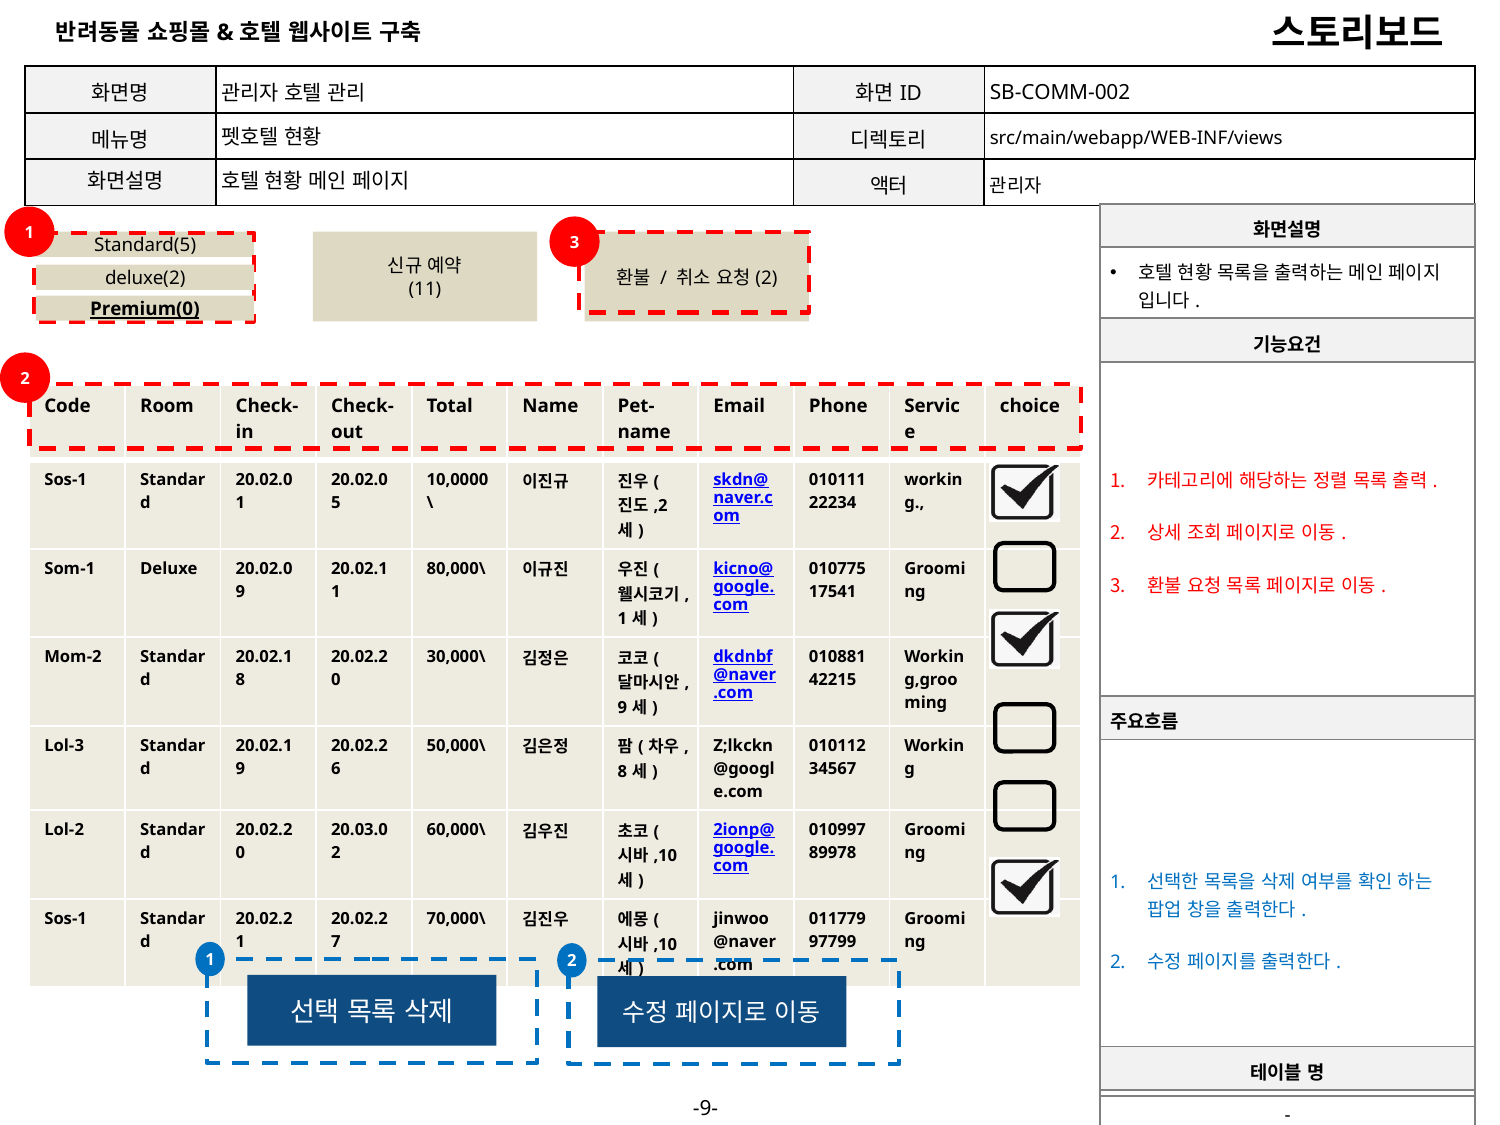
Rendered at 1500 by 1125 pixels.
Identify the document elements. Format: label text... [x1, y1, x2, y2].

table_cell 우진(웰시코기,1세) [604, 550, 697, 636]
table_cell 01088142215 [795, 638, 889, 725]
table_cell 초코(시바,10세) [604, 811, 697, 898]
table_cell Z;lkckn@google.com [699, 727, 793, 809]
table_header Service [890, 449, 984, 457]
table_cell Standard [126, 900, 220, 986]
table_cell 메뉴명 [26, 114, 215, 158]
table_header 테이블 명 [1101, 1047, 1474, 1089]
table_header choice [986, 449, 1080, 457]
table_cell Lol-2 [30, 811, 124, 898]
table_cell 20.03.02 [317, 811, 411, 898]
table_cell 이진규 [508, 463, 602, 548]
table_cell Standard [126, 638, 220, 725]
table_cell Grooming [890, 900, 984, 986]
table_cell Deluxe [126, 550, 220, 636]
table_cell 액터 [794, 160, 983, 205]
table_cell Working [890, 727, 984, 809]
table_header 화면설명 [1101, 205, 1474, 246]
table_header 화면ID [794, 67, 984, 112]
text_box 2 [557, 943, 587, 978]
table_cell [986, 900, 1080, 986]
table_cell - [1101, 1091, 1474, 1125]
table_cell working., [890, 463, 984, 548]
table_cell 펫호텔 현황 [217, 114, 793, 158]
table_cell Standard [126, 463, 220, 548]
table_cell [986, 638, 1080, 725]
table_cell Sos-1 [30, 463, 124, 548]
table_cell 50,000\ [413, 727, 506, 809]
table_header SB-COMM-002 [985, 67, 1474, 112]
table_cell 카테고리에 해당하는 정렬 목록 출력. 상세 조회 페이지로 이동. 환불 요청 목록 페이지로 이동. [1101, 363, 1474, 695]
table_cell Working,grooming [890, 638, 984, 725]
table_cell 01011234567 [795, 727, 889, 809]
table_cell 70,000\ [413, 900, 506, 959]
table_cell 20.02.27 [317, 900, 411, 959]
table_cell Sos-1 [30, 900, 124, 986]
text_box 3 [549, 216, 600, 267]
table_header Check-out [317, 449, 411, 457]
table_header 관리자 호텔 관리 [217, 67, 793, 112]
table_cell 팜(차우,8세) [604, 727, 697, 809]
text_box [577, 230, 811, 315]
table_cell 관리자 [985, 160, 1474, 205]
text_box 1 [4, 206, 55, 257]
table_cell [986, 811, 1080, 898]
table_header Code [30, 449, 124, 457]
table_cell 2ionp@google.com [699, 811, 793, 898]
table_cell 김진우 [508, 900, 602, 986]
text_box [993, 702, 1057, 754]
table_cell Lol-3 [30, 727, 124, 809]
table_cell 20.02.09 [221, 550, 315, 636]
table_cell [986, 550, 1080, 636]
table_cell 01077517541 [795, 550, 889, 636]
text_box [566, 958, 901, 1066]
text_box [993, 780, 1057, 832]
table_cell Grooming [890, 550, 984, 636]
table_cell 20.02.26 [317, 727, 411, 809]
table_cell Standard [126, 727, 220, 809]
table_header 화면명 [26, 67, 215, 112]
table_cell 진우(진도,2세) [604, 463, 697, 548]
text_box Premium(0) [34, 294, 256, 323]
table_cell Grooming [890, 811, 984, 898]
picture [989, 462, 1061, 523]
picture [989, 857, 1061, 918]
text_box deluxe(2) [34, 263, 256, 292]
table_header Total [413, 449, 506, 457]
table_cell 디렉토리 [794, 114, 984, 158]
table_cell 20.02.20 [221, 811, 315, 898]
table_cell Mom-2 [30, 638, 124, 725]
table_cell dkdnbf@naver.com [699, 638, 793, 725]
table_cell 화면설명 [26, 160, 215, 205]
table_cell [986, 727, 1080, 809]
table_cell 이규진 [508, 550, 602, 636]
table_header Room [126, 449, 220, 457]
text_box 신규 예약 (11) [311, 230, 539, 324]
table_header Pet-name [604, 449, 697, 457]
table_cell 김은정 [508, 727, 602, 809]
text_box [27, 382, 1083, 451]
table_cell kicno@google.com [699, 550, 793, 636]
table_cell 20.02.19 [221, 727, 315, 809]
table_header Check-in [221, 449, 315, 457]
table_cell 선택한 목록을 삭제 여부를 확인 하는 팝업 창을 출력한다. 수정 페이지를 출력한다. [1101, 740, 1474, 1046]
table_header Name [508, 449, 602, 457]
table_cell skdn@naver.com [699, 463, 793, 548]
table_cell jinwoo@naver.com [699, 900, 793, 960]
table_cell 01177997799 [795, 900, 889, 960]
table_cell 60,000\ [413, 811, 506, 898]
table_cell 주요흐름 [1101, 697, 1474, 739]
text_box 1 [195, 941, 225, 977]
table_cell 에몽(시바,10세) [604, 900, 697, 960]
text_box [205, 957, 539, 1065]
table_cell 호텔 현황 메인 페이지 [217, 160, 793, 205]
table_header Phone [795, 449, 889, 457]
table_cell 20.02.01 [221, 463, 315, 548]
table_cell src/main/webapp/WEB-INF/views [985, 114, 1474, 158]
table_cell 80,000\ [413, 550, 506, 636]
table_cell 10,0000\ [413, 463, 506, 548]
table_cell 20.02.21 [221, 900, 315, 959]
text_box 환불 / 취소 요청(2) [582, 313, 811, 324]
table_cell 01099789978 [795, 811, 889, 898]
table_cell 20.02.05 [317, 463, 411, 548]
picture [989, 609, 1061, 669]
table_cell 김정은 [508, 638, 602, 725]
table_cell 30,000\ [413, 638, 506, 725]
table_cell Som-1 [30, 550, 124, 636]
table_cell Standard [126, 811, 220, 898]
table_cell [986, 463, 1080, 548]
table_cell 김우진 [508, 811, 602, 898]
table_cell 01011122234 [795, 463, 889, 548]
table_cell 코코(달마시안,9세) [604, 638, 697, 725]
text_box 2 [0, 352, 51, 403]
text_box [32, 231, 256, 263]
table_cell 호텔 현황 목록을 출력하는 메인 페이지 입니다. [1101, 248, 1474, 317]
table_cell 기능요건 [1101, 319, 1474, 361]
table_cell 20.02.20 [317, 638, 411, 725]
table_header Email [699, 449, 793, 457]
text_box [993, 540, 1057, 593]
table_cell 20.02.11 [317, 550, 411, 636]
table_cell 20.02.18 [221, 638, 315, 725]
